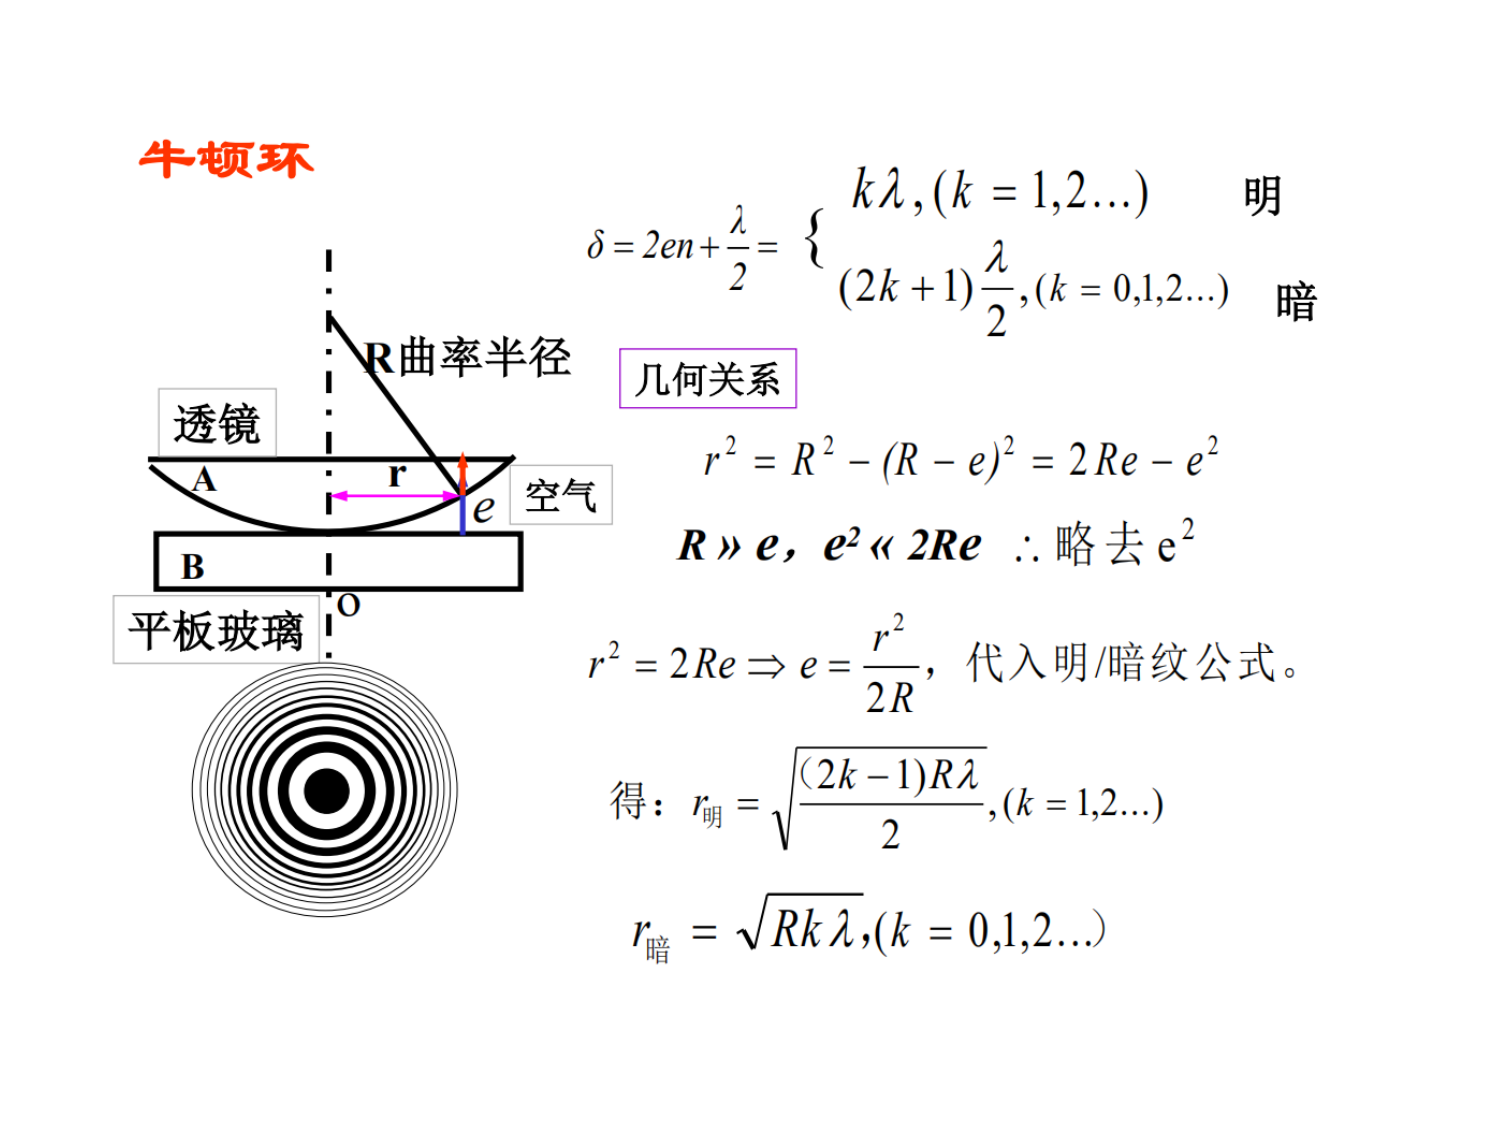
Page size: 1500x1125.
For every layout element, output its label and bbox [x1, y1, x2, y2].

picture [105, 101, 1344, 988]
